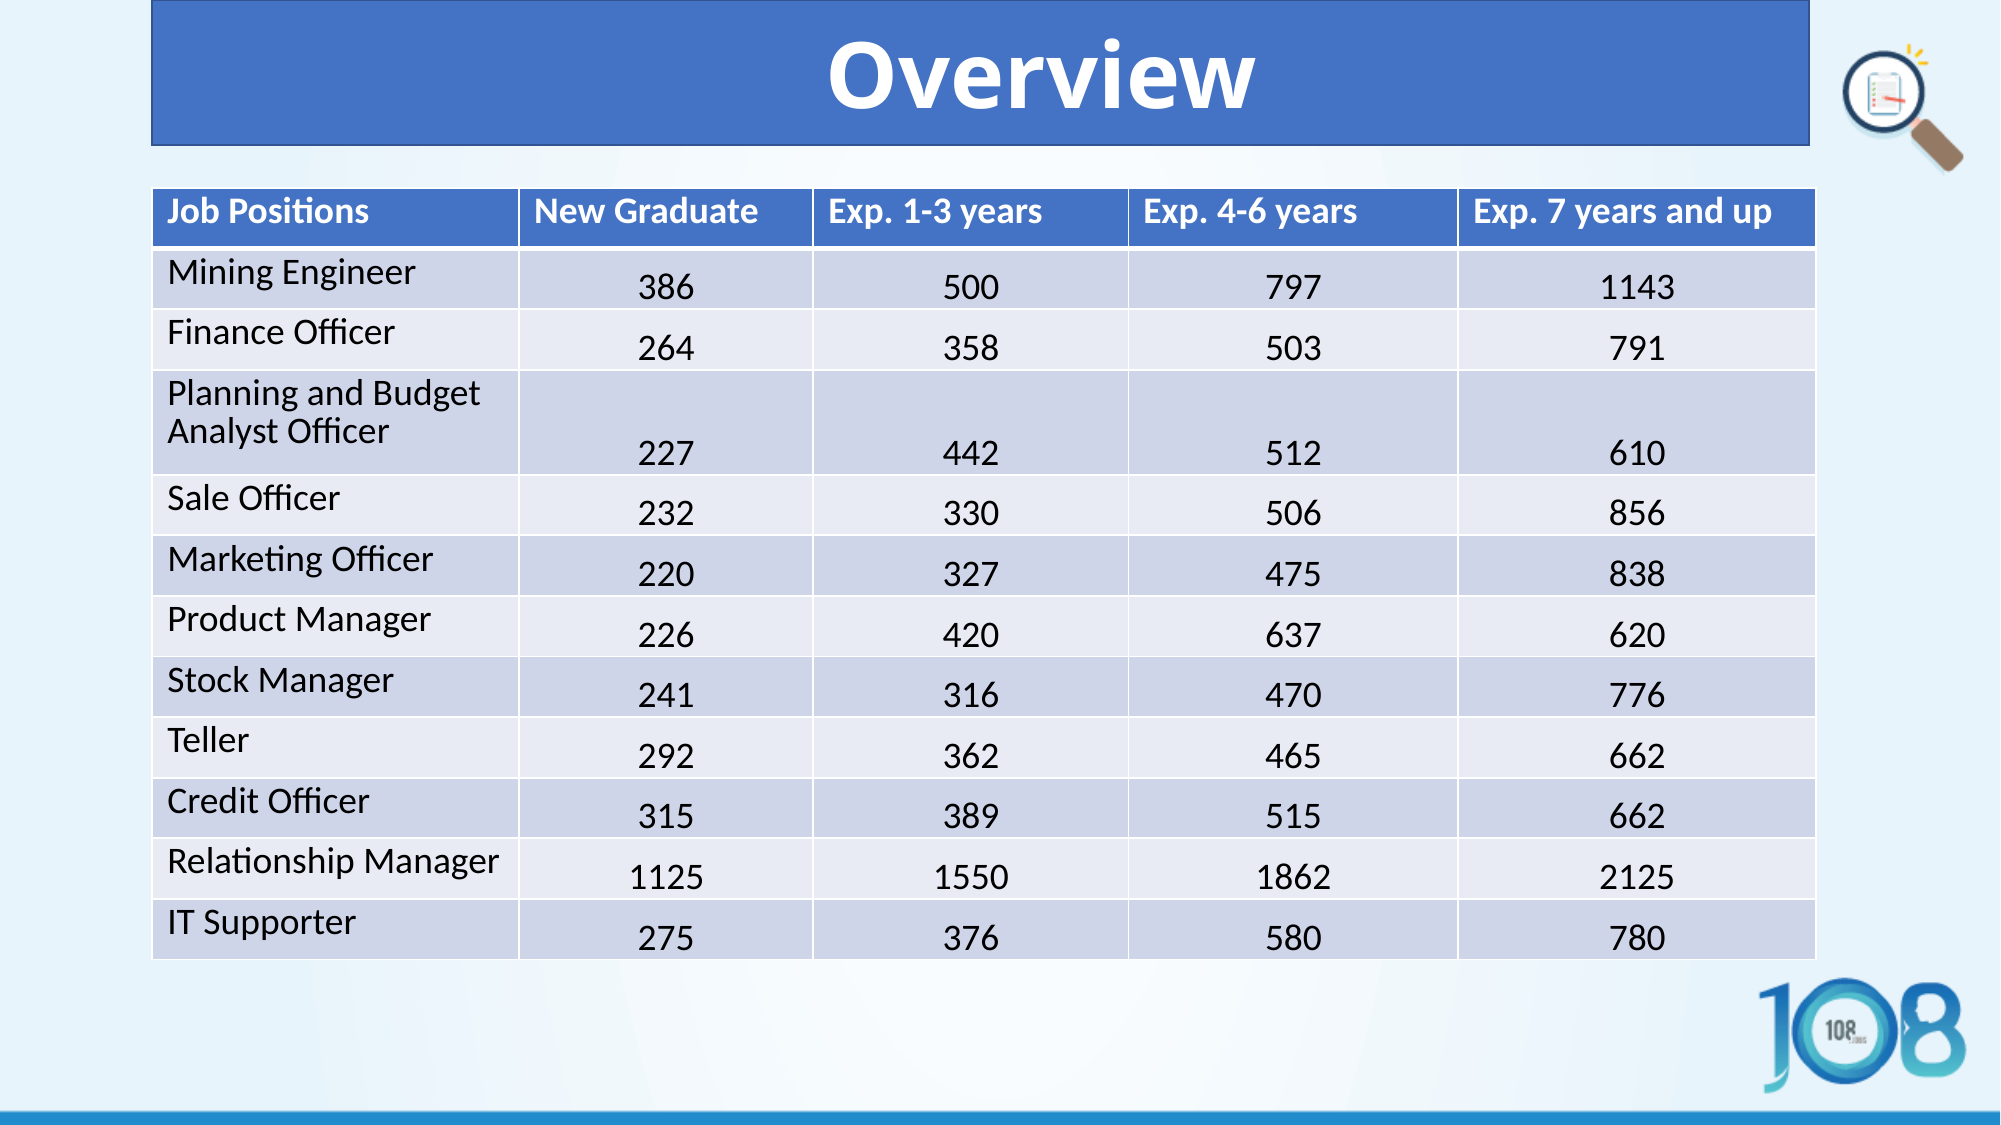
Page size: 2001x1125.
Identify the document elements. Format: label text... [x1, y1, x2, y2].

table_cell Marketing Officer [153, 536, 518, 595]
table_cell 662 [1459, 779, 1815, 837]
table_cell Credit Officer [153, 779, 518, 837]
table_cell 1143 [1459, 251, 1815, 308]
text_box Overview [810, 9, 1273, 135]
table_cell 580 [1129, 900, 1457, 959]
table_cell 386 [520, 251, 812, 308]
table_cell 376 [814, 900, 1128, 959]
table_cell 515 [1129, 779, 1457, 837]
table_header Job Positions [153, 189, 518, 246]
table_cell 610 [1459, 371, 1815, 474]
table_cell 220 [520, 536, 812, 595]
table_cell 506 [1129, 476, 1457, 534]
table_header Exp. 7 years and up [1459, 189, 1815, 246]
table_cell Stock Manager [153, 657, 518, 716]
picture [0, 0, 2001, 1125]
table_cell Teller [153, 718, 518, 777]
table_cell 327 [814, 536, 1128, 595]
table_cell 503 [1129, 310, 1457, 369]
table_cell 470 [1129, 657, 1457, 716]
table_cell 232 [520, 476, 812, 534]
table_cell 275 [520, 900, 812, 959]
table_cell Mining Engineer [153, 251, 518, 308]
table_cell 475 [1129, 536, 1457, 595]
table_cell 780 [1459, 900, 1815, 959]
table_cell 465 [1129, 718, 1457, 777]
table_cell 241 [520, 657, 812, 716]
table_cell 856 [1459, 476, 1815, 534]
table_cell 838 [1459, 536, 1815, 595]
table_cell 512 [1129, 371, 1457, 474]
table_cell 1862 [1129, 839, 1457, 898]
table_cell 316 [814, 657, 1128, 716]
table_cell Product Manager [153, 597, 518, 656]
table_cell 226 [520, 597, 812, 656]
table_cell Planning and Budget Analyst Officer [153, 371, 518, 474]
table_cell 1125 [520, 839, 812, 898]
table_header New Graduate [520, 189, 812, 246]
table_cell 264 [520, 310, 812, 369]
table_cell 791 [1459, 310, 1815, 369]
table_cell Finance Officer [153, 310, 518, 369]
table_cell 442 [814, 371, 1128, 474]
table_cell 2125 [1459, 839, 1815, 898]
table_cell 292 [520, 718, 812, 777]
table_cell Sale Officer [153, 476, 518, 534]
table_cell 315 [520, 779, 812, 837]
text_box [151, 0, 1810, 146]
table_cell 362 [814, 718, 1128, 777]
table_cell 358 [814, 310, 1128, 369]
table_cell 227 [520, 371, 812, 474]
table_cell 776 [1459, 657, 1815, 716]
table_cell 637 [1129, 597, 1457, 656]
table_cell 620 [1459, 597, 1815, 656]
table_cell 420 [814, 597, 1128, 656]
table_cell IT Supporter [153, 900, 518, 959]
table_cell Relationship Manager [153, 839, 518, 898]
table_cell 389 [814, 779, 1128, 837]
table_cell 330 [814, 476, 1128, 534]
table_cell 662 [1459, 718, 1815, 777]
table_cell 1550 [814, 839, 1128, 898]
table_cell 797 [1129, 251, 1457, 308]
table_cell 500 [814, 251, 1128, 308]
table_header Exp. 1-3 years [814, 189, 1128, 246]
table_header Exp. 4-6 years [1129, 189, 1457, 246]
